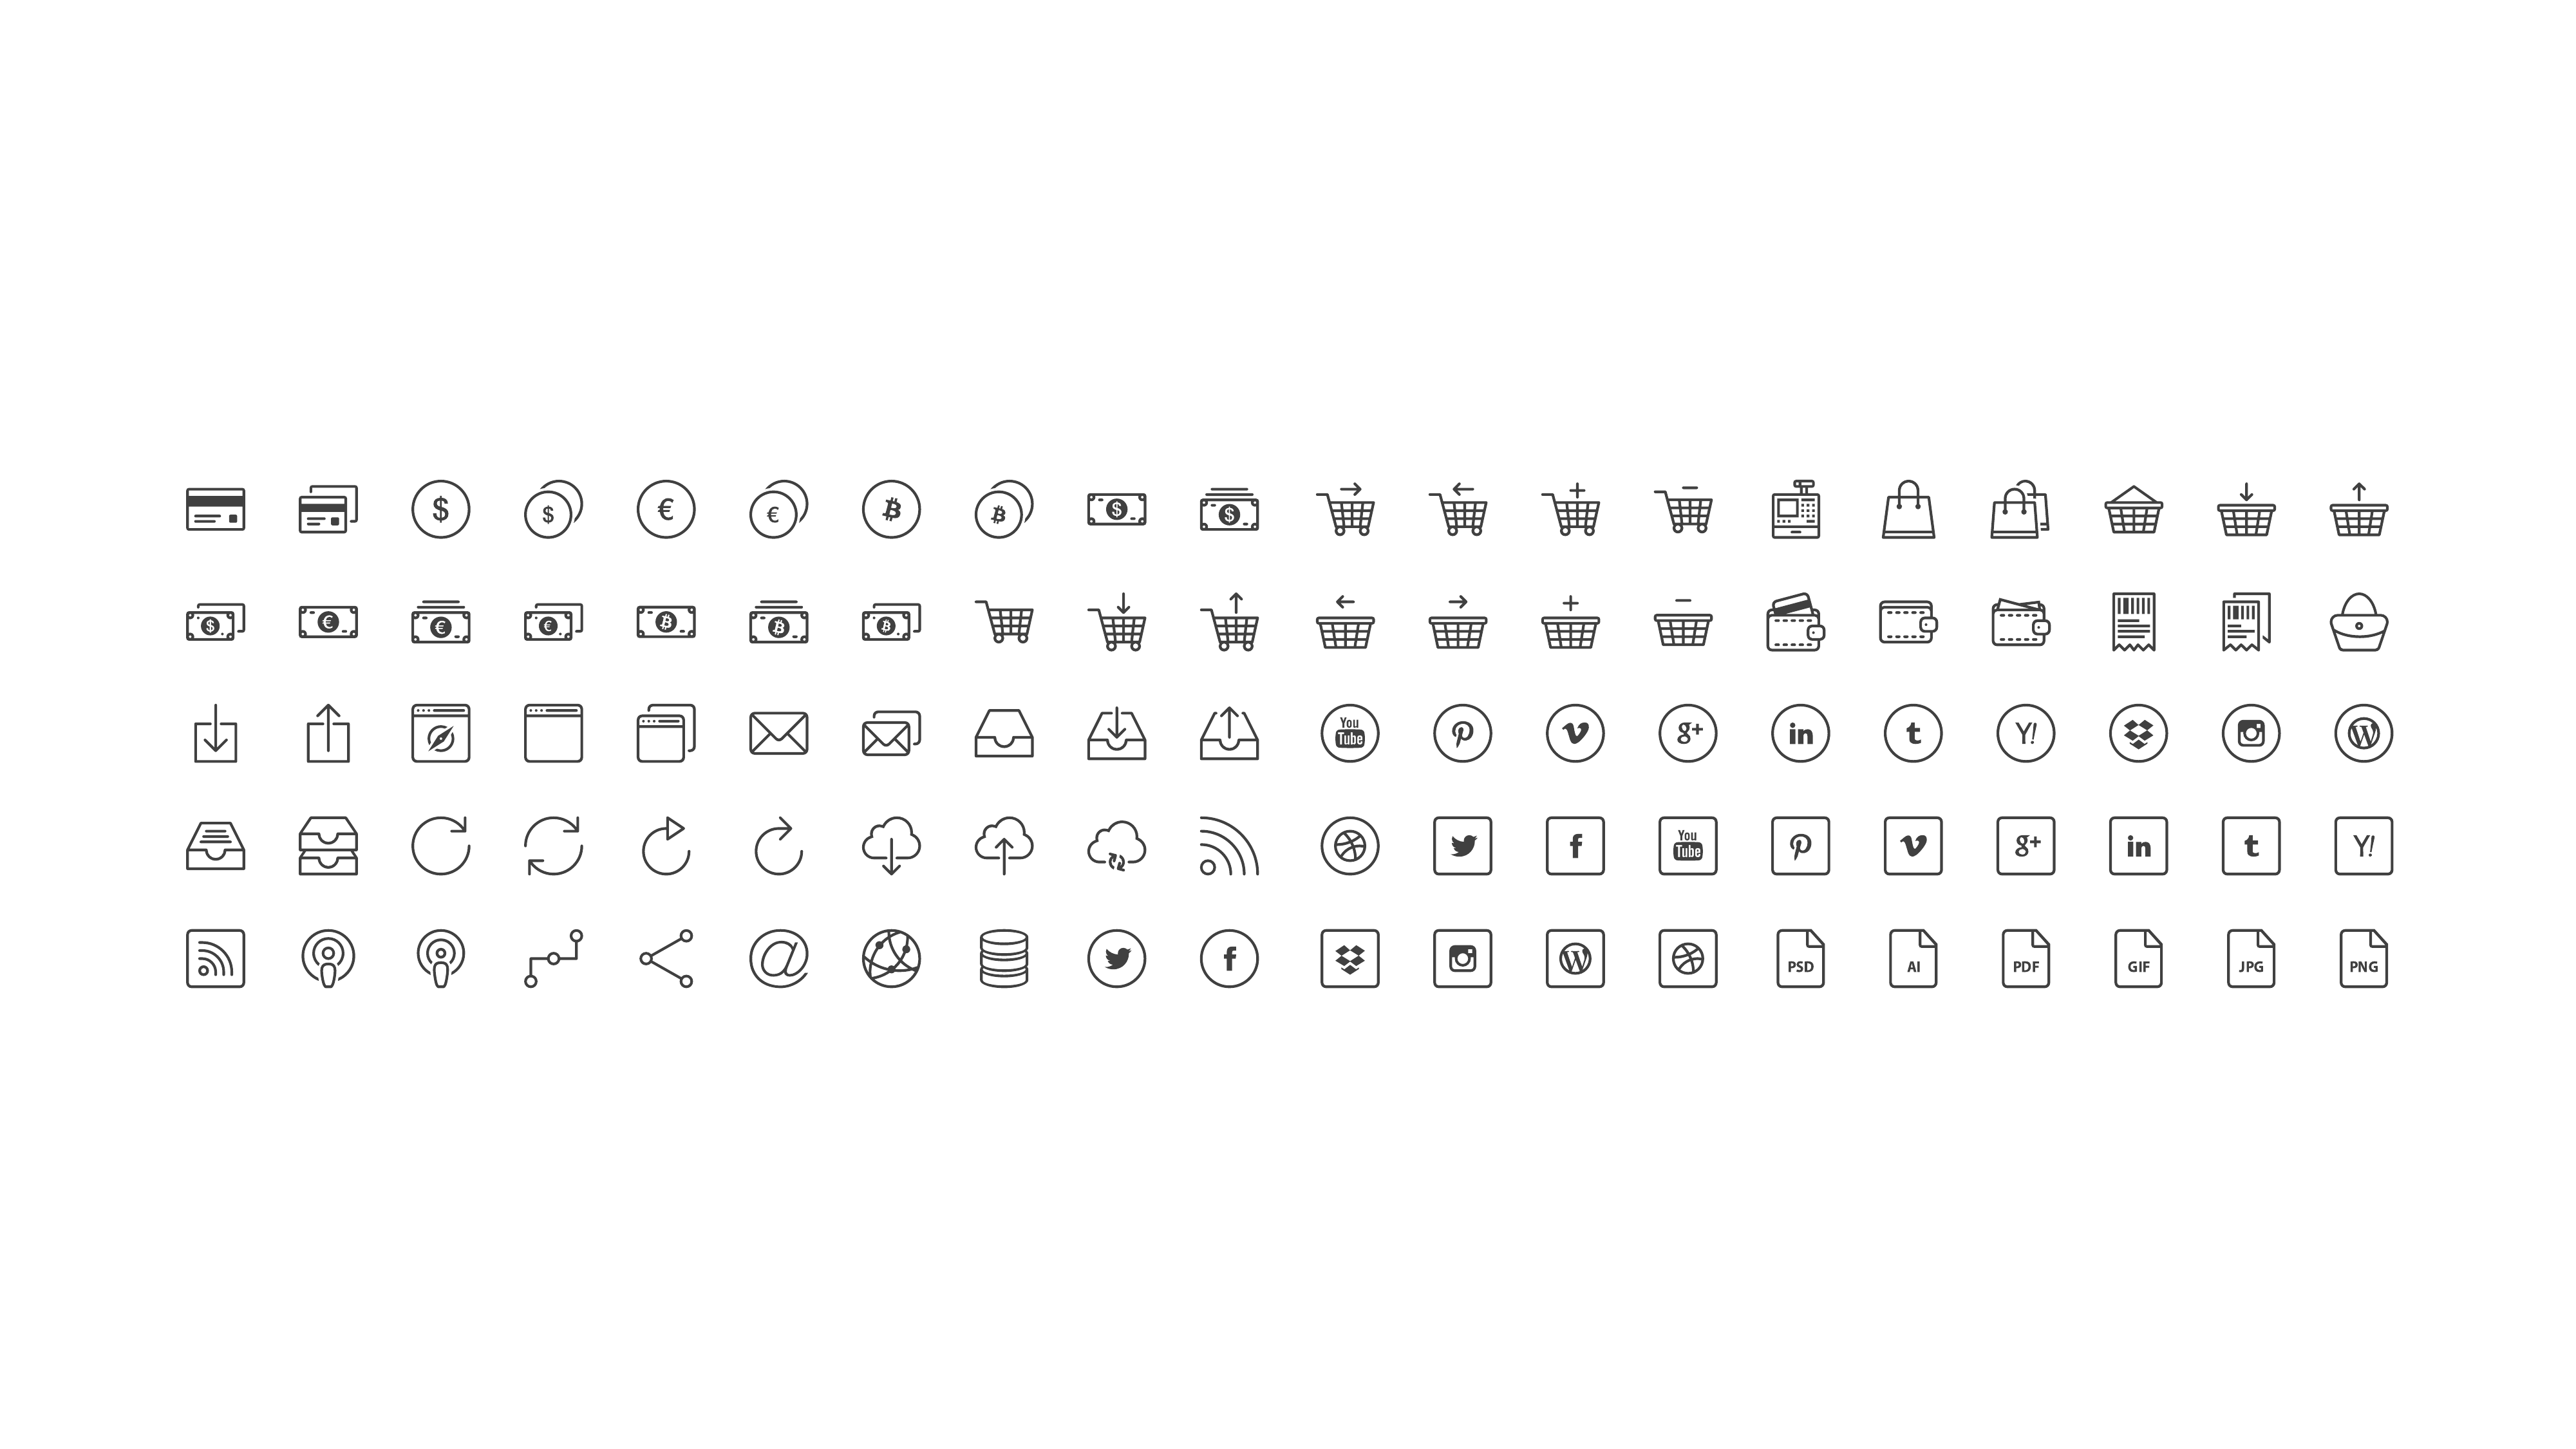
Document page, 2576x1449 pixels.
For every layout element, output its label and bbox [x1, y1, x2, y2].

text_box [2340, 929, 2389, 989]
text_box [422, 600, 460, 603]
text_box [1772, 479, 1821, 539]
text_box [528, 844, 583, 876]
text_box [1682, 486, 1698, 489]
text_box [1449, 595, 1468, 609]
text_box [1541, 616, 1601, 649]
text_box [1433, 929, 1492, 989]
text_box [1107, 706, 1127, 739]
text_box [411, 611, 471, 644]
text_box [861, 479, 921, 539]
text_box [1199, 929, 1259, 989]
text_box [1205, 493, 1254, 497]
text_box [1771, 816, 1830, 876]
text_box [1541, 493, 1601, 536]
text_box [1991, 598, 2051, 647]
text_box [1199, 498, 1259, 531]
text_box [749, 929, 809, 989]
text_box [196, 603, 245, 633]
text_box [2109, 703, 2168, 763]
text_box [990, 479, 1034, 524]
text_box [1546, 703, 1605, 763]
text_box [299, 495, 348, 534]
text_box [1210, 488, 1248, 491]
text_box [1199, 712, 1259, 761]
text_box [1336, 595, 1355, 609]
text_box [872, 710, 921, 746]
text_box [1675, 599, 1692, 602]
text_box [1563, 595, 1579, 612]
text_box [974, 709, 1034, 758]
text_box [861, 611, 910, 641]
text_box [524, 816, 579, 848]
text_box [1653, 614, 1713, 647]
text_box [1321, 703, 1380, 763]
text_box [974, 600, 1034, 644]
text_box [749, 712, 809, 755]
text_box [433, 961, 449, 989]
text_box [2109, 816, 2168, 876]
text_box [1766, 592, 1826, 652]
text_box [872, 603, 921, 633]
text_box [974, 816, 1034, 860]
text_box [540, 479, 583, 524]
text_box [417, 929, 465, 976]
text_box [2217, 504, 2277, 536]
text_box [1116, 855, 1125, 872]
text_box [1881, 479, 1936, 539]
text_box [299, 605, 358, 638]
text_box [2221, 816, 2281, 876]
text_box [861, 816, 921, 860]
text_box [861, 929, 921, 989]
text_box [1428, 493, 1488, 536]
text_box [1996, 816, 2056, 876]
text_box [1776, 929, 1825, 989]
text_box [1315, 616, 1375, 649]
text_box [534, 603, 583, 633]
text_box [1884, 816, 1943, 876]
text_box [647, 703, 696, 752]
text_box [2104, 485, 2164, 534]
text_box [639, 929, 693, 989]
text_box [316, 703, 341, 752]
text_box [1116, 592, 1131, 614]
text_box [1659, 703, 1718, 763]
text_box [1453, 482, 1474, 496]
text_box [2352, 482, 2366, 502]
text_box [1199, 608, 1259, 652]
text_box [760, 600, 798, 603]
text_box [2221, 703, 2281, 763]
text_box [1087, 929, 1147, 989]
text_box [186, 488, 245, 531]
text_box [524, 929, 583, 989]
text_box [1321, 929, 1380, 989]
text_box [1340, 482, 1362, 496]
text_box [411, 703, 471, 763]
text_box [1315, 493, 1375, 536]
text_box [636, 605, 696, 638]
text_box [642, 816, 691, 876]
text_box [636, 479, 696, 539]
text_box [2227, 929, 2276, 989]
text_box [749, 611, 809, 644]
text_box [1659, 816, 1718, 876]
text_box [411, 816, 471, 876]
text_box [755, 816, 804, 876]
text_box [2222, 600, 2261, 652]
text_box [2334, 816, 2394, 876]
text_box [2329, 504, 2389, 536]
text_box [765, 479, 809, 524]
text_box [2329, 592, 2389, 652]
text_box [1087, 493, 1147, 526]
text_box [1771, 703, 1830, 763]
text_box [2114, 929, 2163, 989]
text_box [186, 611, 235, 641]
text_box [1220, 706, 1239, 739]
text_box [749, 490, 798, 539]
text_box [755, 605, 804, 609]
text_box [2016, 479, 2050, 531]
text_box [411, 479, 471, 539]
text_box [1321, 816, 1380, 876]
text_box [861, 721, 910, 757]
text_box [2334, 703, 2394, 763]
text_box [1546, 929, 1605, 989]
text_box [1199, 816, 1259, 876]
text_box [1996, 703, 2056, 763]
text_box [1990, 488, 2039, 539]
text_box [524, 611, 573, 641]
text_box [1087, 820, 1147, 864]
text_box [2002, 929, 2051, 989]
text_box [980, 929, 1029, 989]
text_box [1546, 816, 1605, 876]
text_box [2112, 592, 2156, 652]
text_box [974, 490, 1023, 539]
text_box [524, 703, 583, 763]
text_box [417, 605, 465, 609]
text_box [2233, 592, 2271, 644]
text_box [524, 490, 573, 539]
text_box [1433, 816, 1492, 876]
text_box [1889, 929, 1938, 989]
text_box [186, 929, 245, 989]
text_box [882, 838, 901, 876]
text_box [1229, 592, 1243, 614]
text_box [1569, 482, 1586, 499]
text_box [2239, 482, 2253, 502]
text_box [1087, 608, 1147, 652]
text_box [1433, 703, 1492, 763]
text_box [636, 714, 685, 763]
text_box [186, 822, 245, 871]
text_box [299, 816, 358, 876]
text_box [203, 703, 228, 752]
text_box [1879, 600, 1939, 644]
text_box [1653, 490, 1713, 534]
text_box [995, 838, 1014, 876]
text_box [306, 722, 350, 763]
text_box [194, 722, 238, 763]
text_box [1109, 853, 1117, 870]
text_box [1428, 616, 1488, 649]
text_box [1087, 712, 1147, 761]
text_box [301, 929, 355, 981]
text_box [320, 962, 337, 989]
text_box [309, 485, 358, 523]
text_box [1884, 703, 1943, 763]
text_box [1659, 929, 1718, 989]
